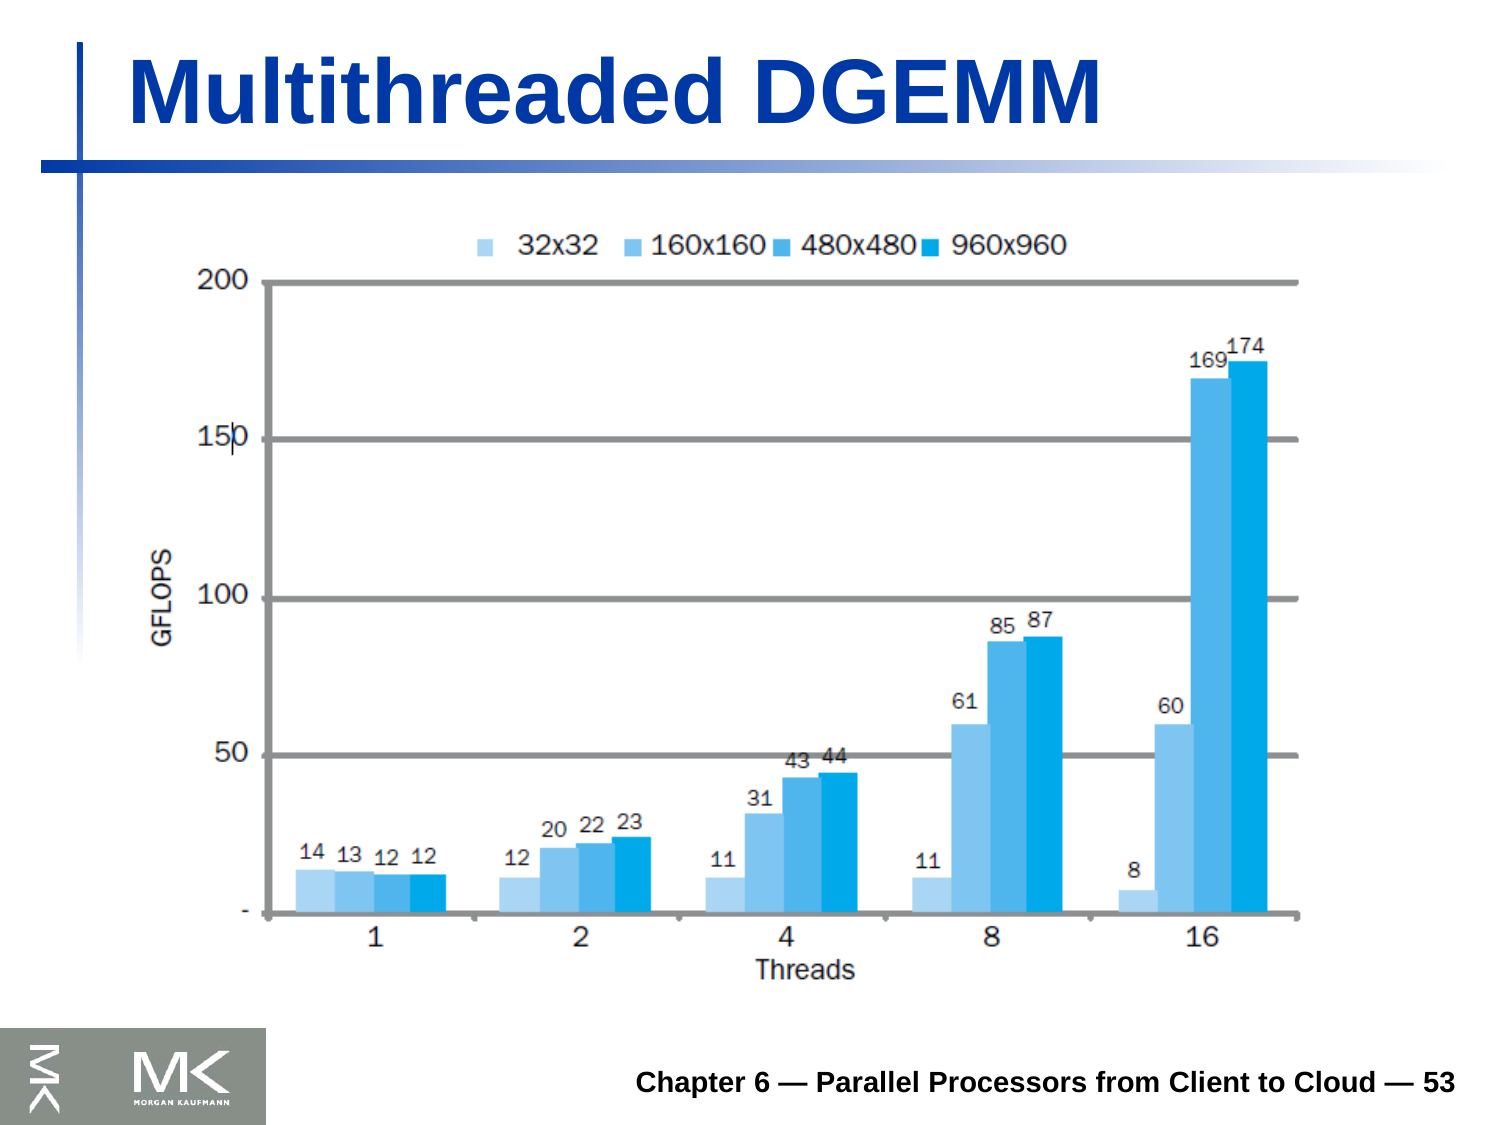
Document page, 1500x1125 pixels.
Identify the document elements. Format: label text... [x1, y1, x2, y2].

picture [0, 1028, 266, 1125]
title Multithreaded DGEMM [112, 23, 1468, 149]
footer Chapter 6 — Parallel Processors from Client to Cloud — 53 [277, 1046, 1471, 1106]
picture [135, 219, 1324, 989]
